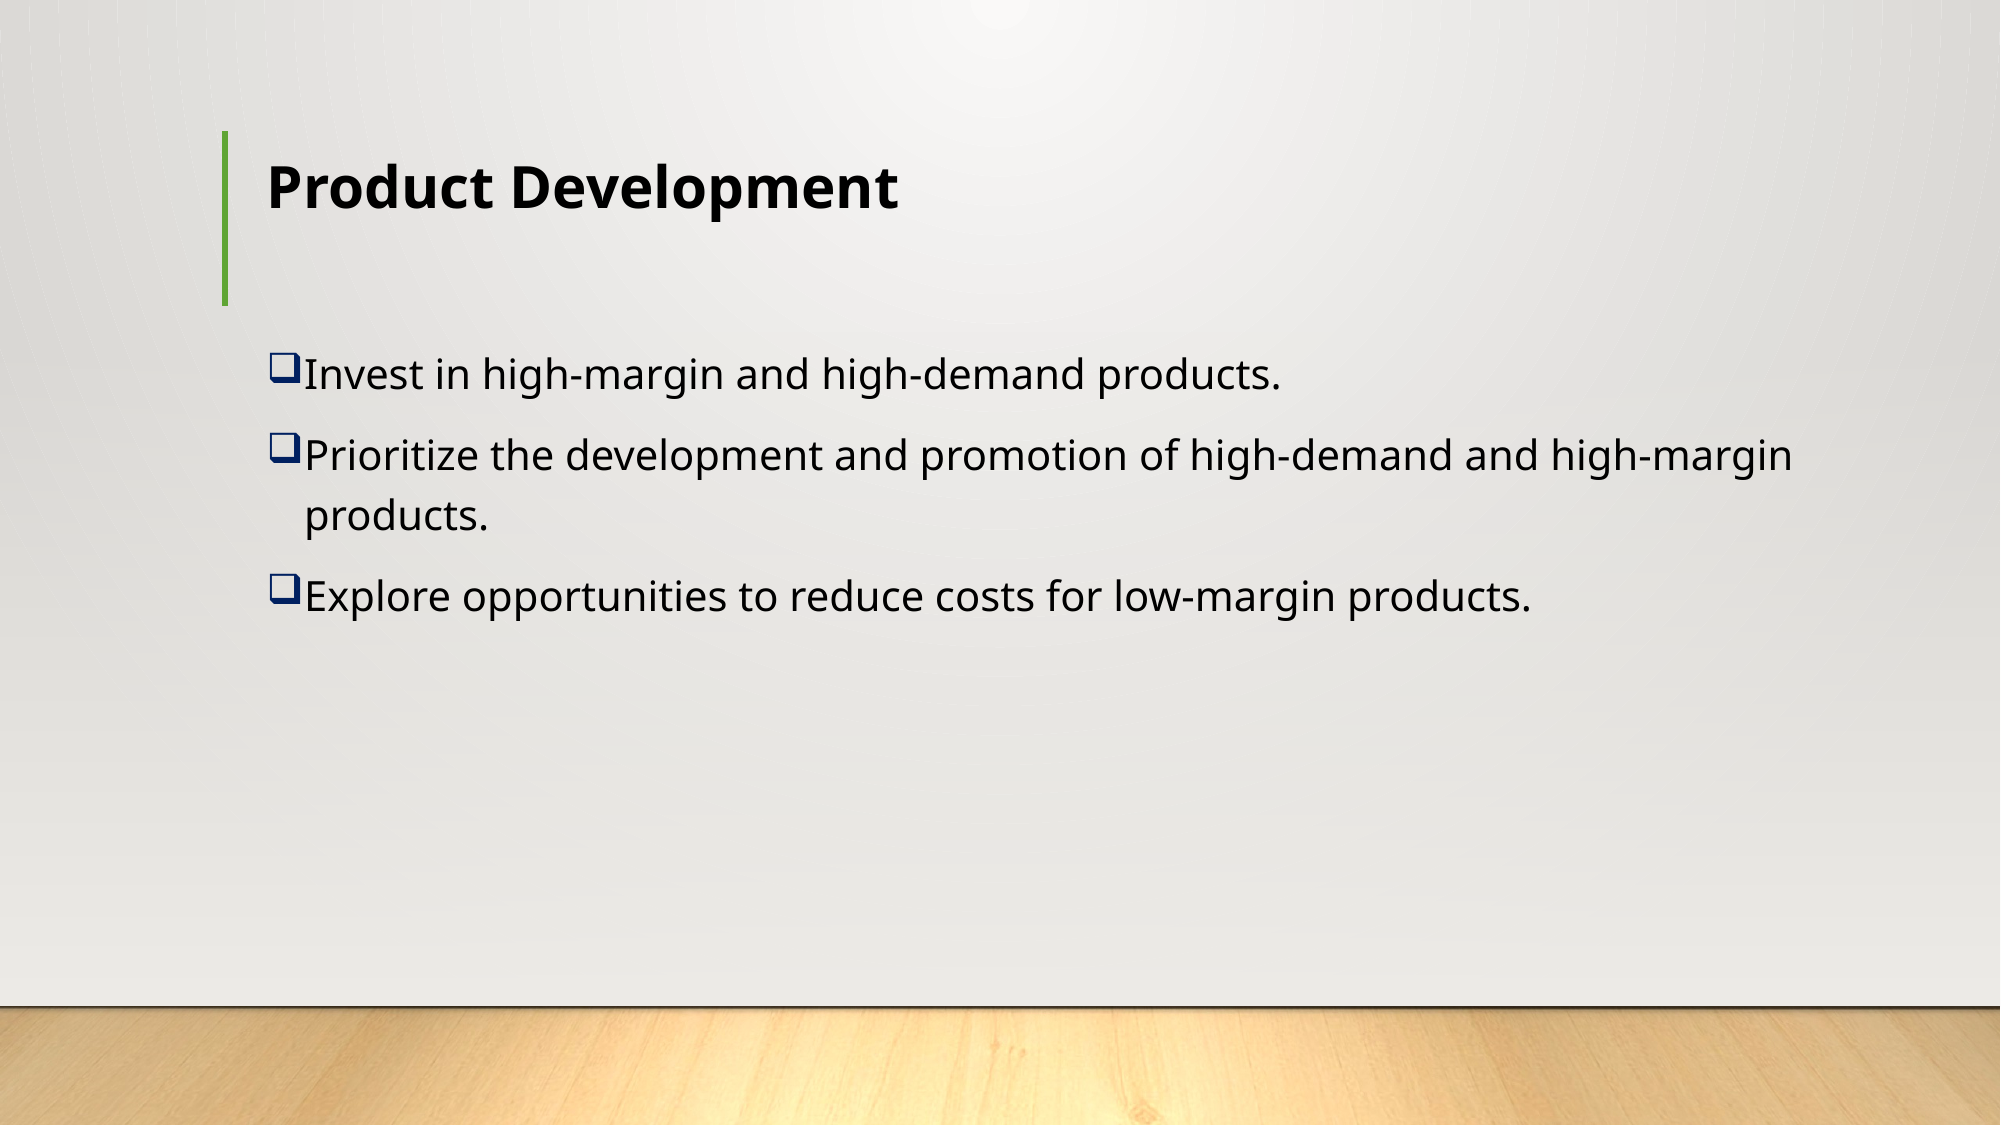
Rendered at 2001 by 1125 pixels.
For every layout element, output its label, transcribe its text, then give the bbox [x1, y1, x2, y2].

picture [0, 1006, 2000, 1125]
title Product Development [251, 131, 1814, 229]
list Invest in high-margin and high-demand products. Prioritize the development and promotion of high-demand and high-margin products. Explore opportunities to reduce costs for low-margin products. [251, 330, 1814, 897]
